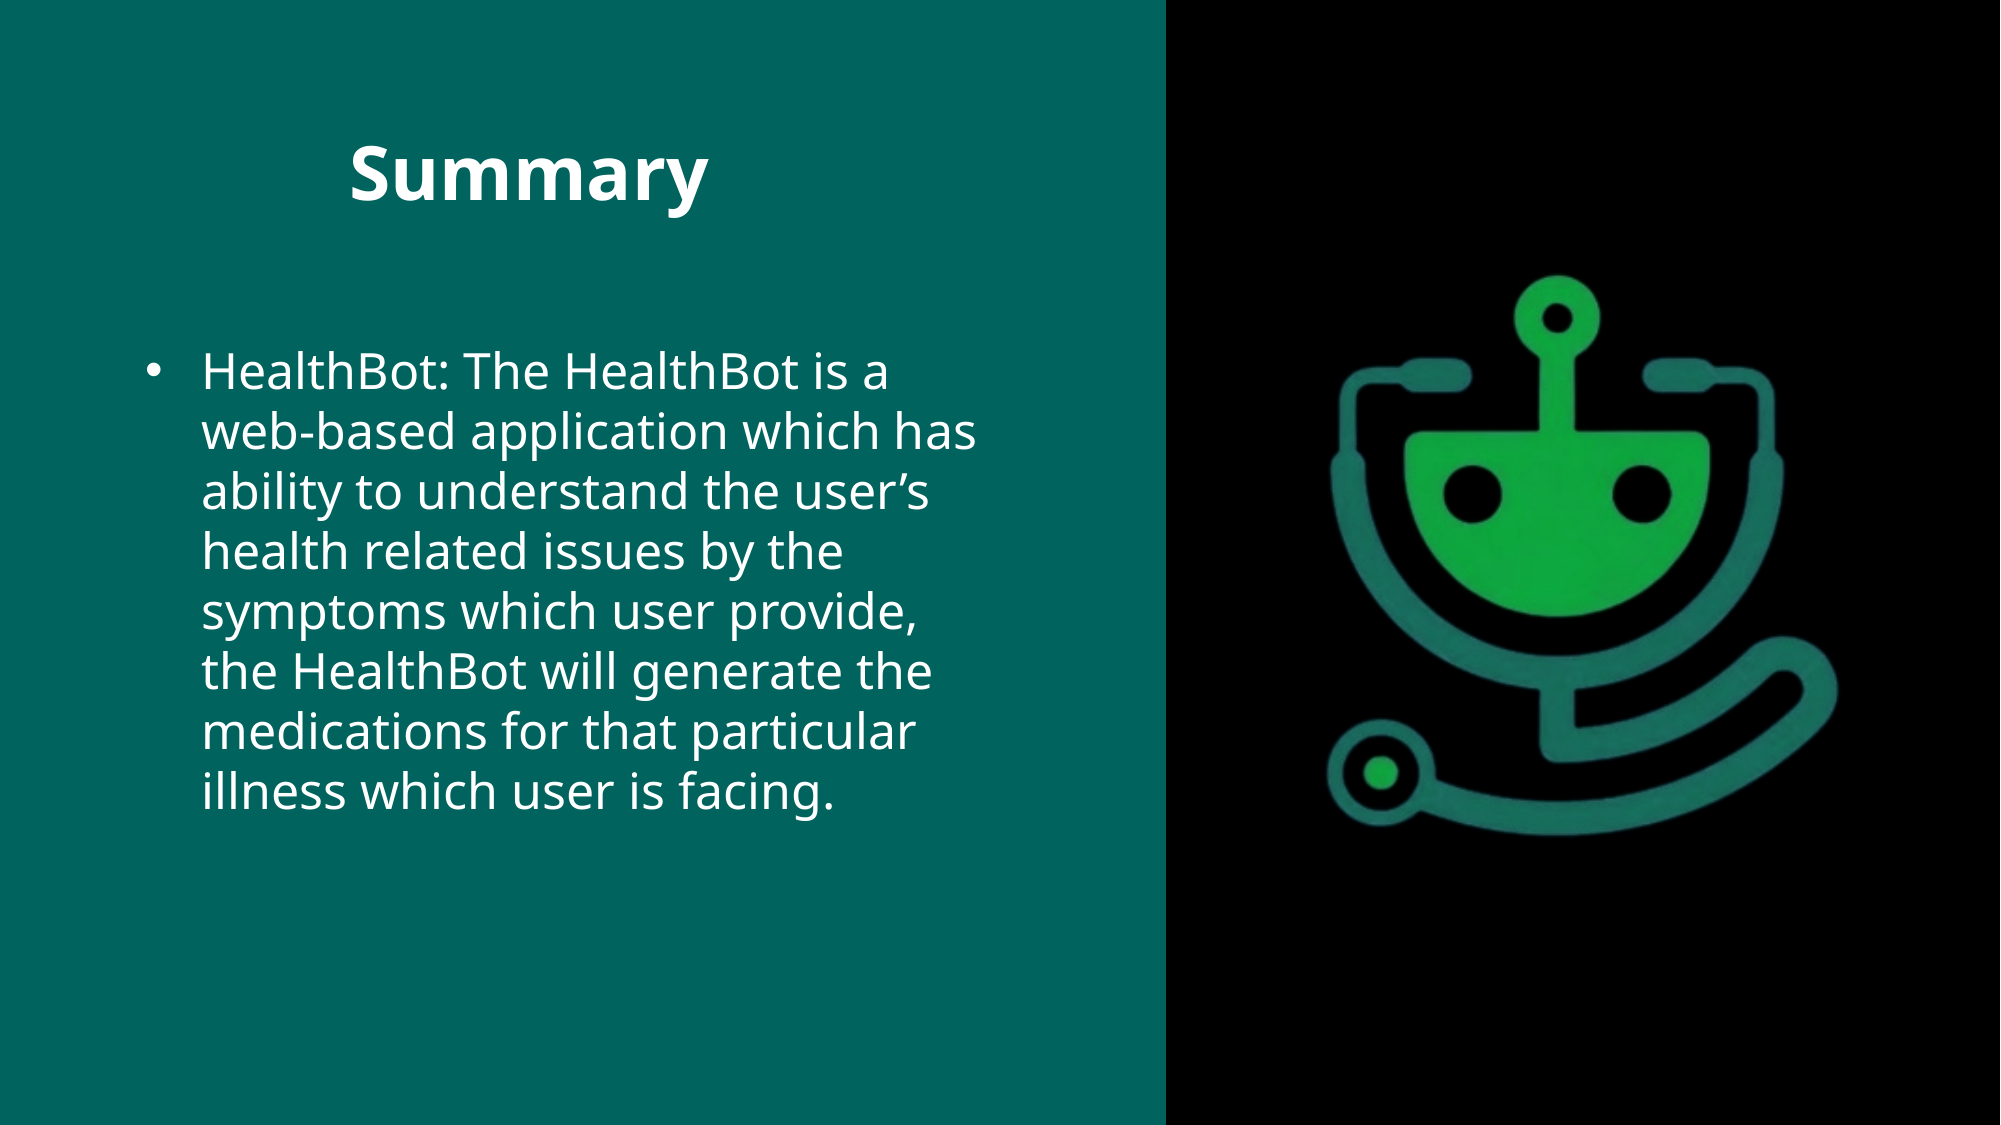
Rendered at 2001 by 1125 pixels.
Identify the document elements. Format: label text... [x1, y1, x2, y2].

picture [1165, 0, 2000, 1125]
title Summary [130, 117, 929, 203]
list HealthBot: The HealthBot is a web-based application which has ability to understand the user’s health related issues by the symptoms which user provide, the HealthBot will generate the medications for that particular illness which user is facing. [130, 203, 1020, 957]
